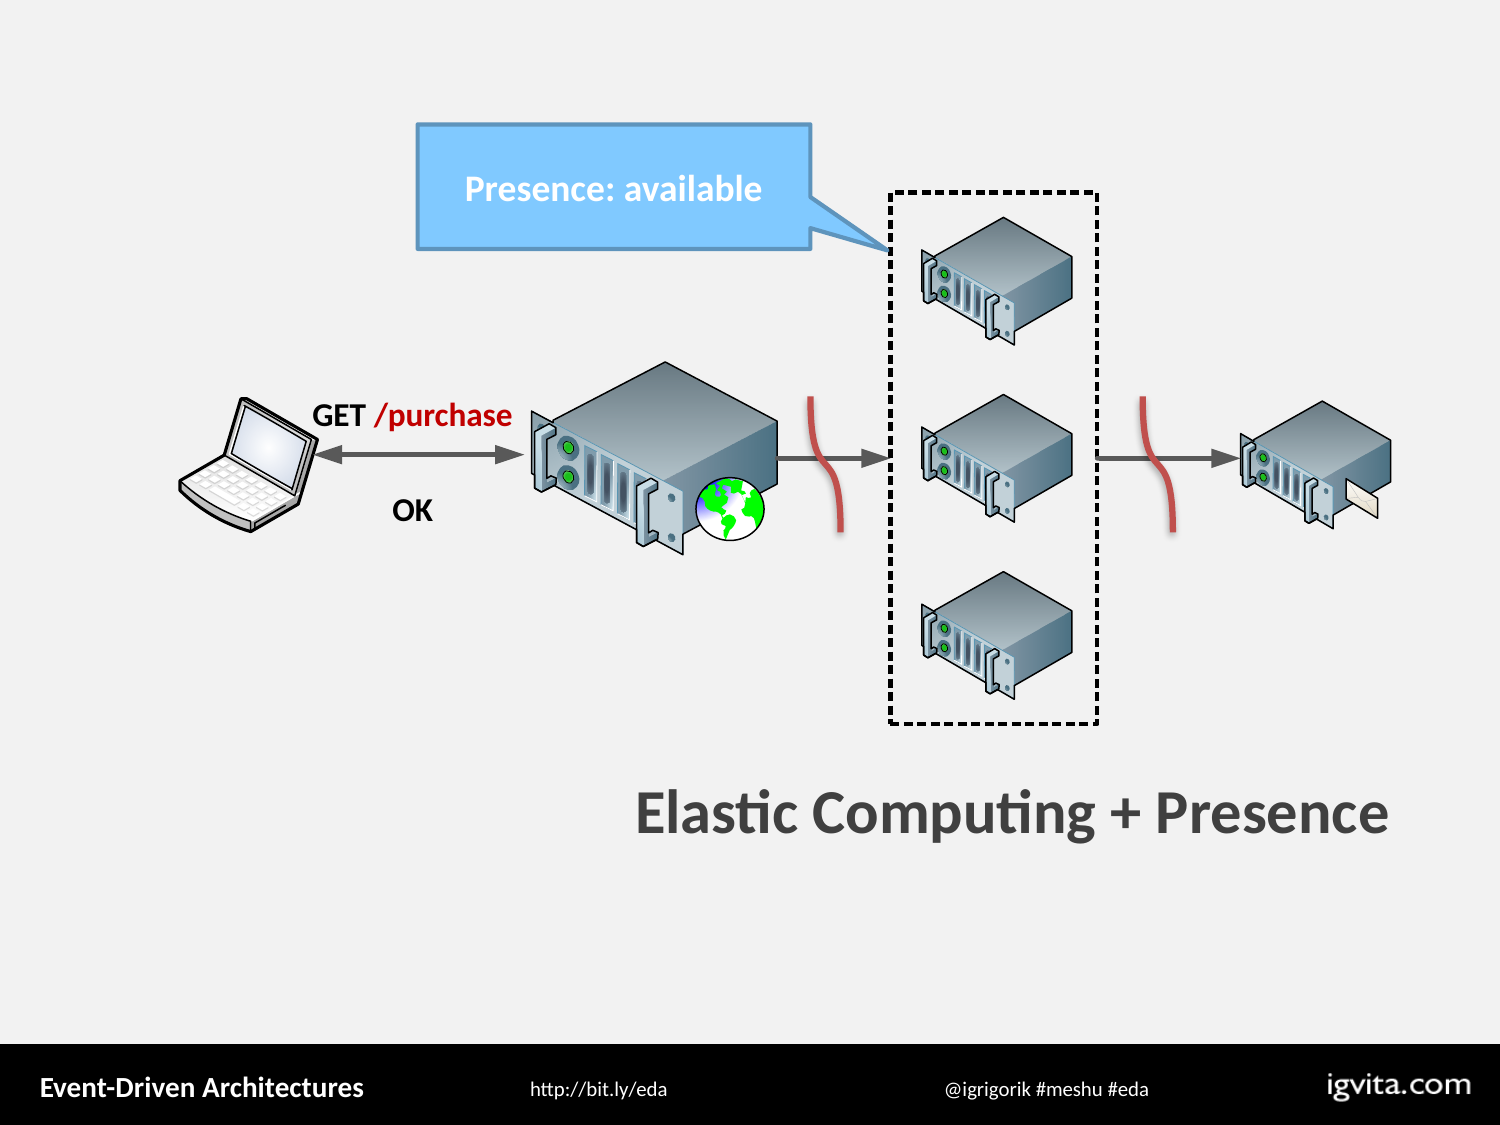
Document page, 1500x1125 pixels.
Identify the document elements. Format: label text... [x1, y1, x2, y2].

picture [175, 187, 1394, 729]
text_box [1089, 448, 1226, 480]
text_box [757, 448, 894, 480]
text_box Presence: available [415, 122, 813, 186]
picture [1323, 1070, 1475, 1105]
list Elastic Computing + Presence [130, 607, 1406, 854]
